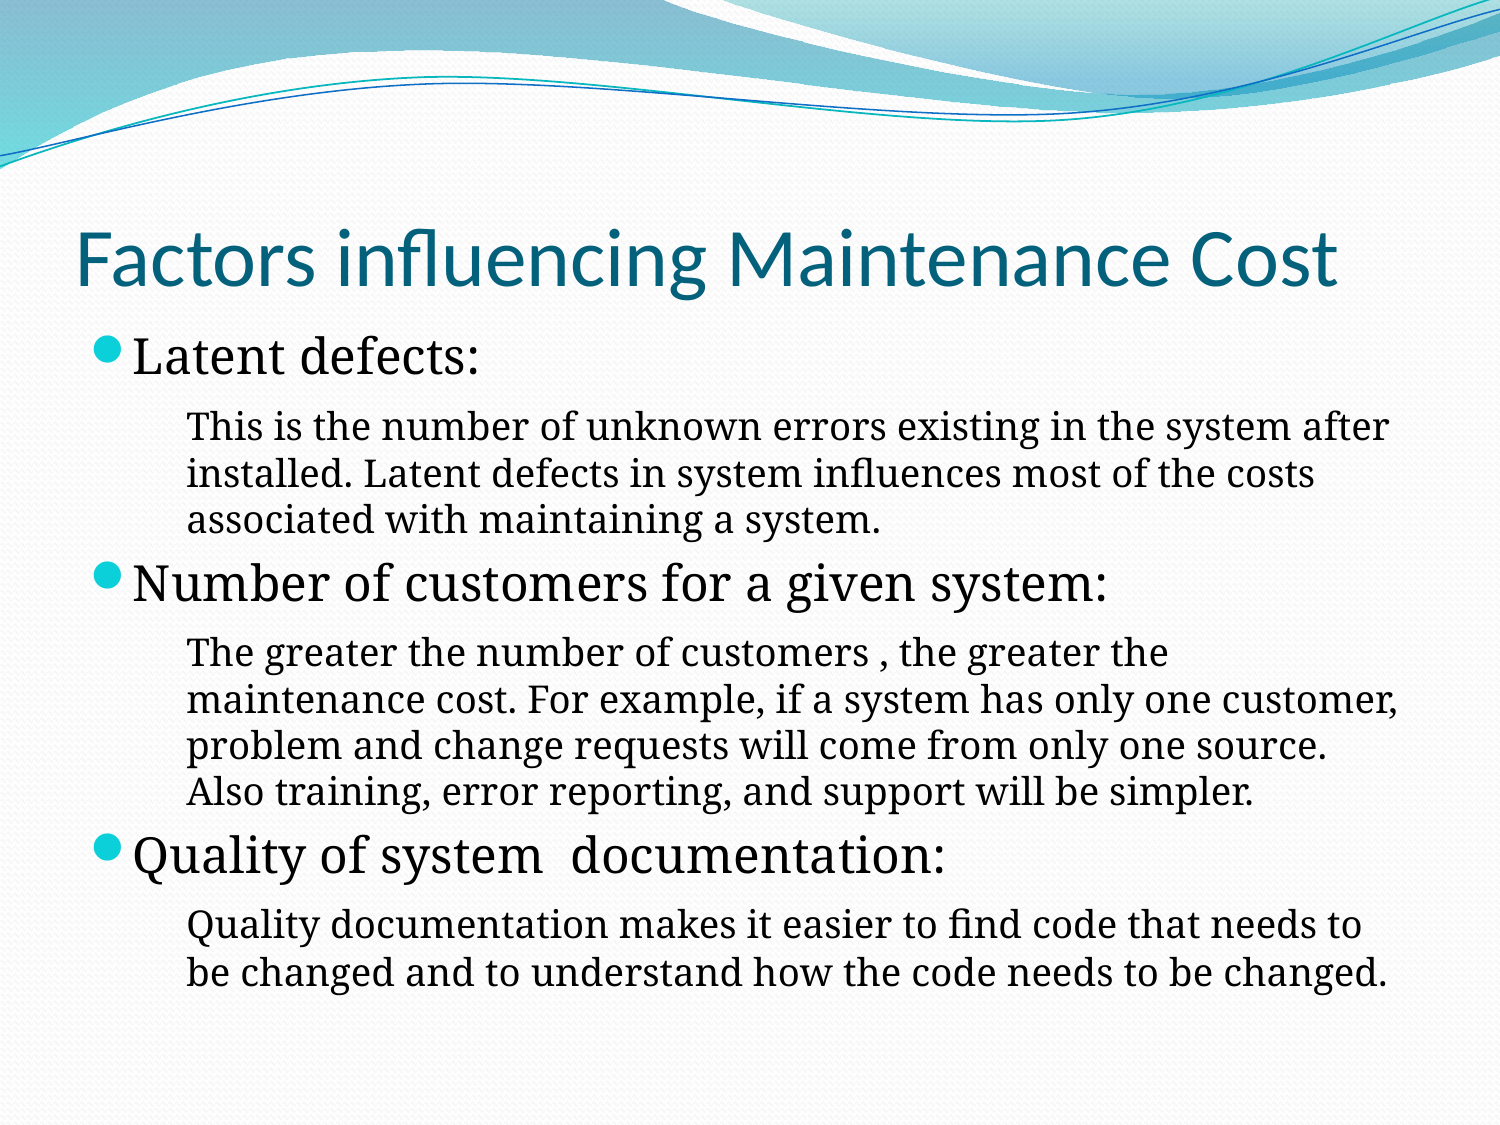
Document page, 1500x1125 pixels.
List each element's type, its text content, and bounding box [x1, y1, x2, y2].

title Factors influencing Maintenance Cost [75, 115, 1425, 303]
list Latent defects: This is the number of unknown errors existing in the system after installed. Latent defects in system influences most of the costs associated with maintaining a system. Number of customers for a given system: The greater the number of customers , the greater the maintenance cost. For example, if a system has only one customer, problem and change requests will come from only one source. Also training, error reporting, and support will be simpler. Quality of system documentation: Quality documentation makes it easier to find code that needs to be changed and to understand how the code needs to be changed. [75, 317, 1425, 1038]
